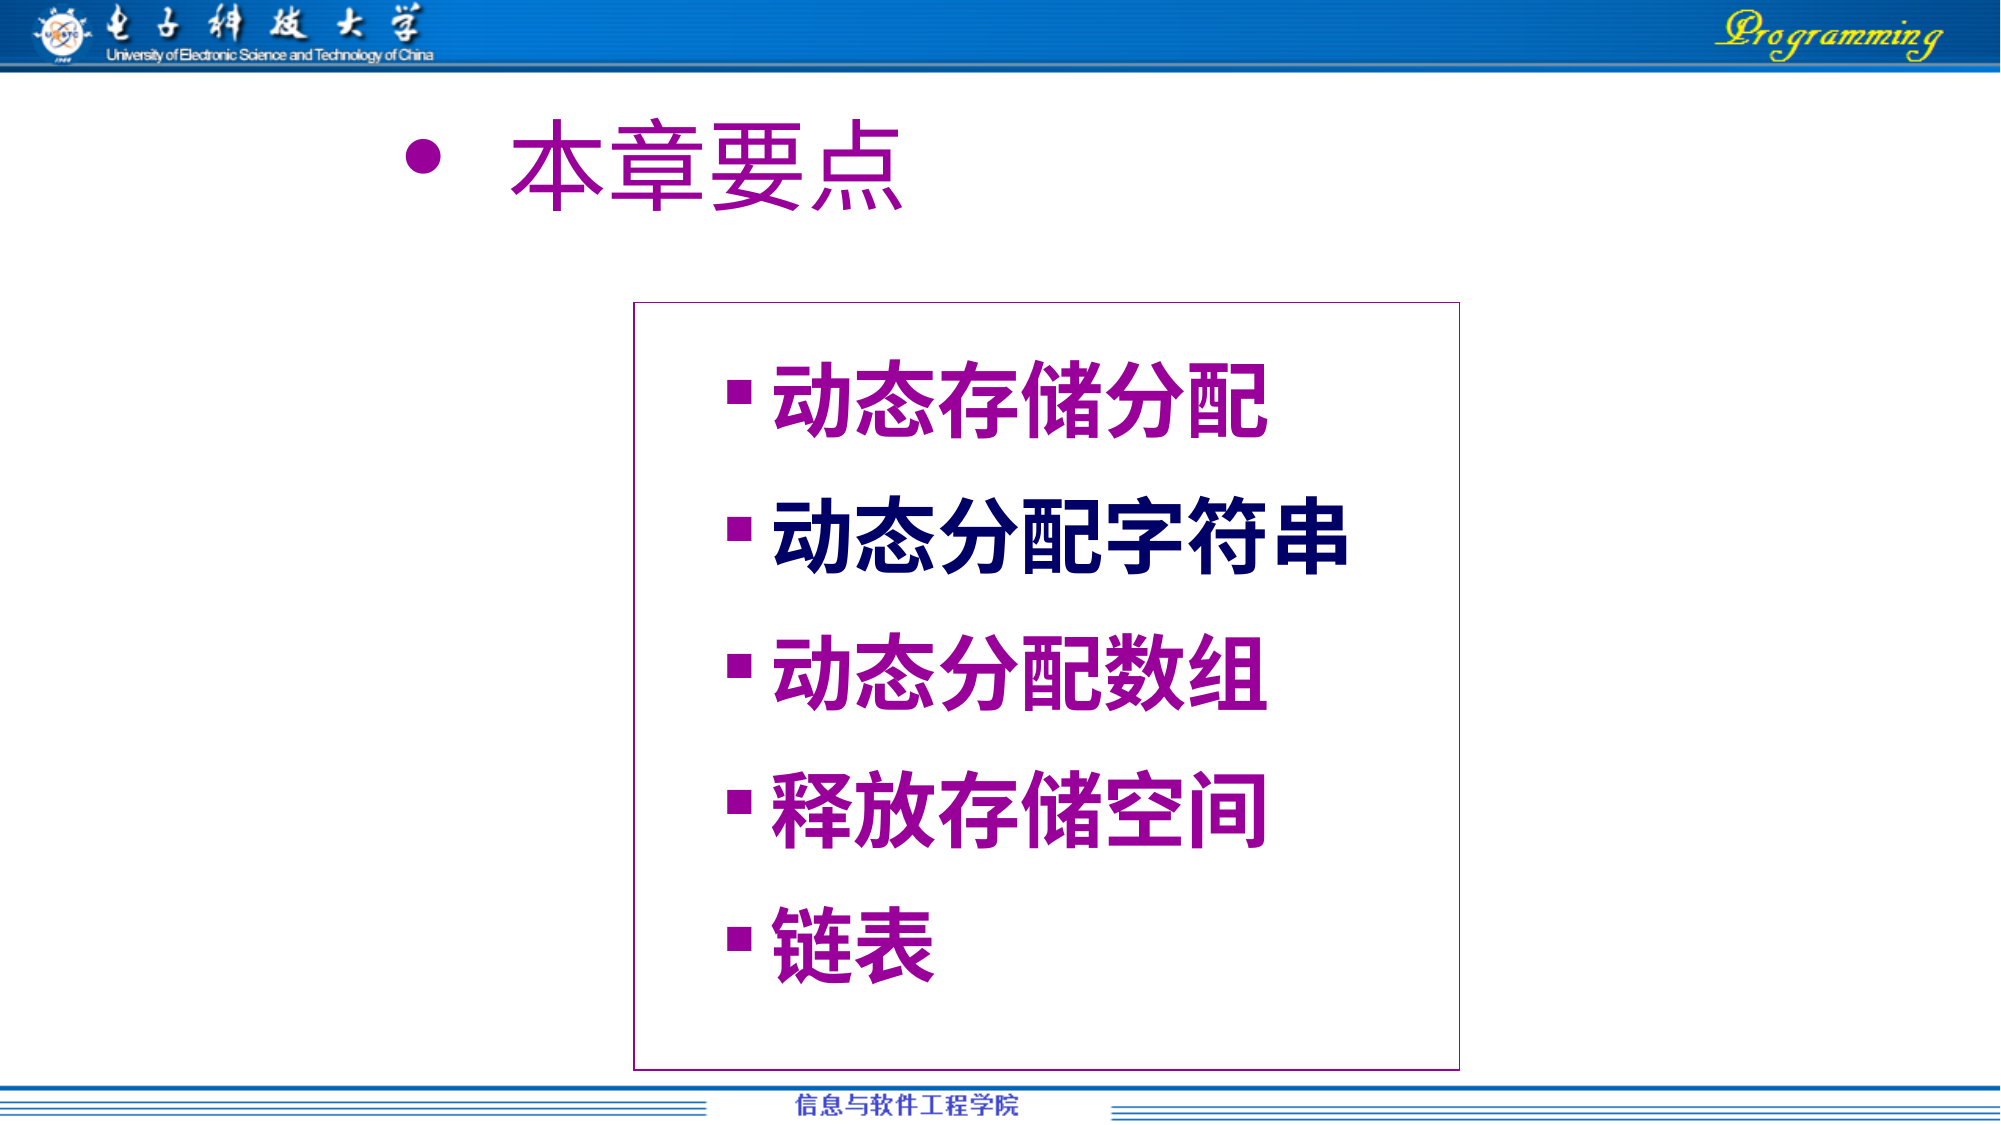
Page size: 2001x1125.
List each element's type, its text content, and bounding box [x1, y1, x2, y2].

text_box 动态存储分配 动态分配字符串 动态分配数组 释放存储空间 链表 [633, 302, 1460, 1071]
picture [0, 0, 2001, 1125]
text_box 本章要点 [385, 96, 1674, 232]
